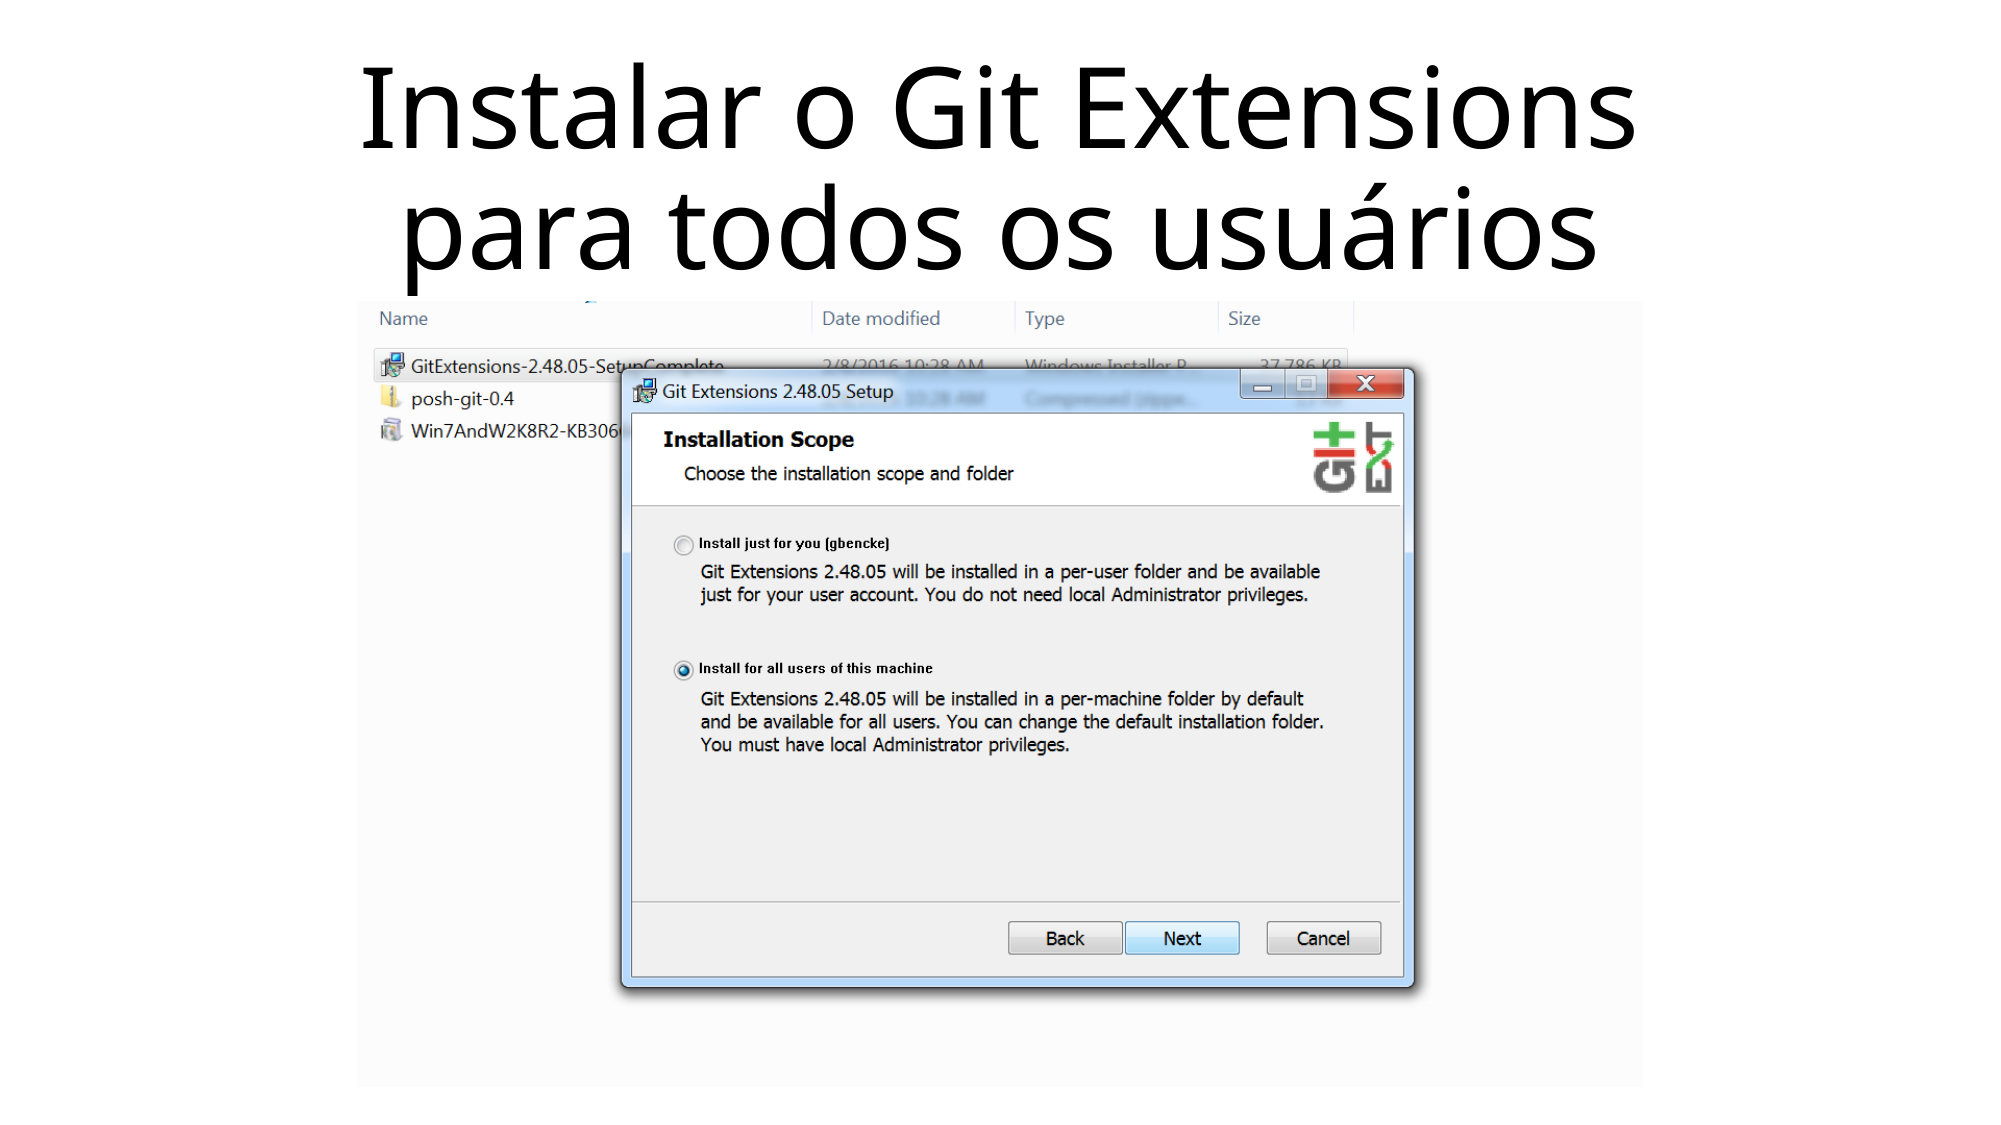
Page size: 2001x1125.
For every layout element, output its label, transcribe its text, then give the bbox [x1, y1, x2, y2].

picture [357, 301, 1643, 1087]
title Instalar o Git Extensions para todos os usuários [249, 43, 1750, 302]
